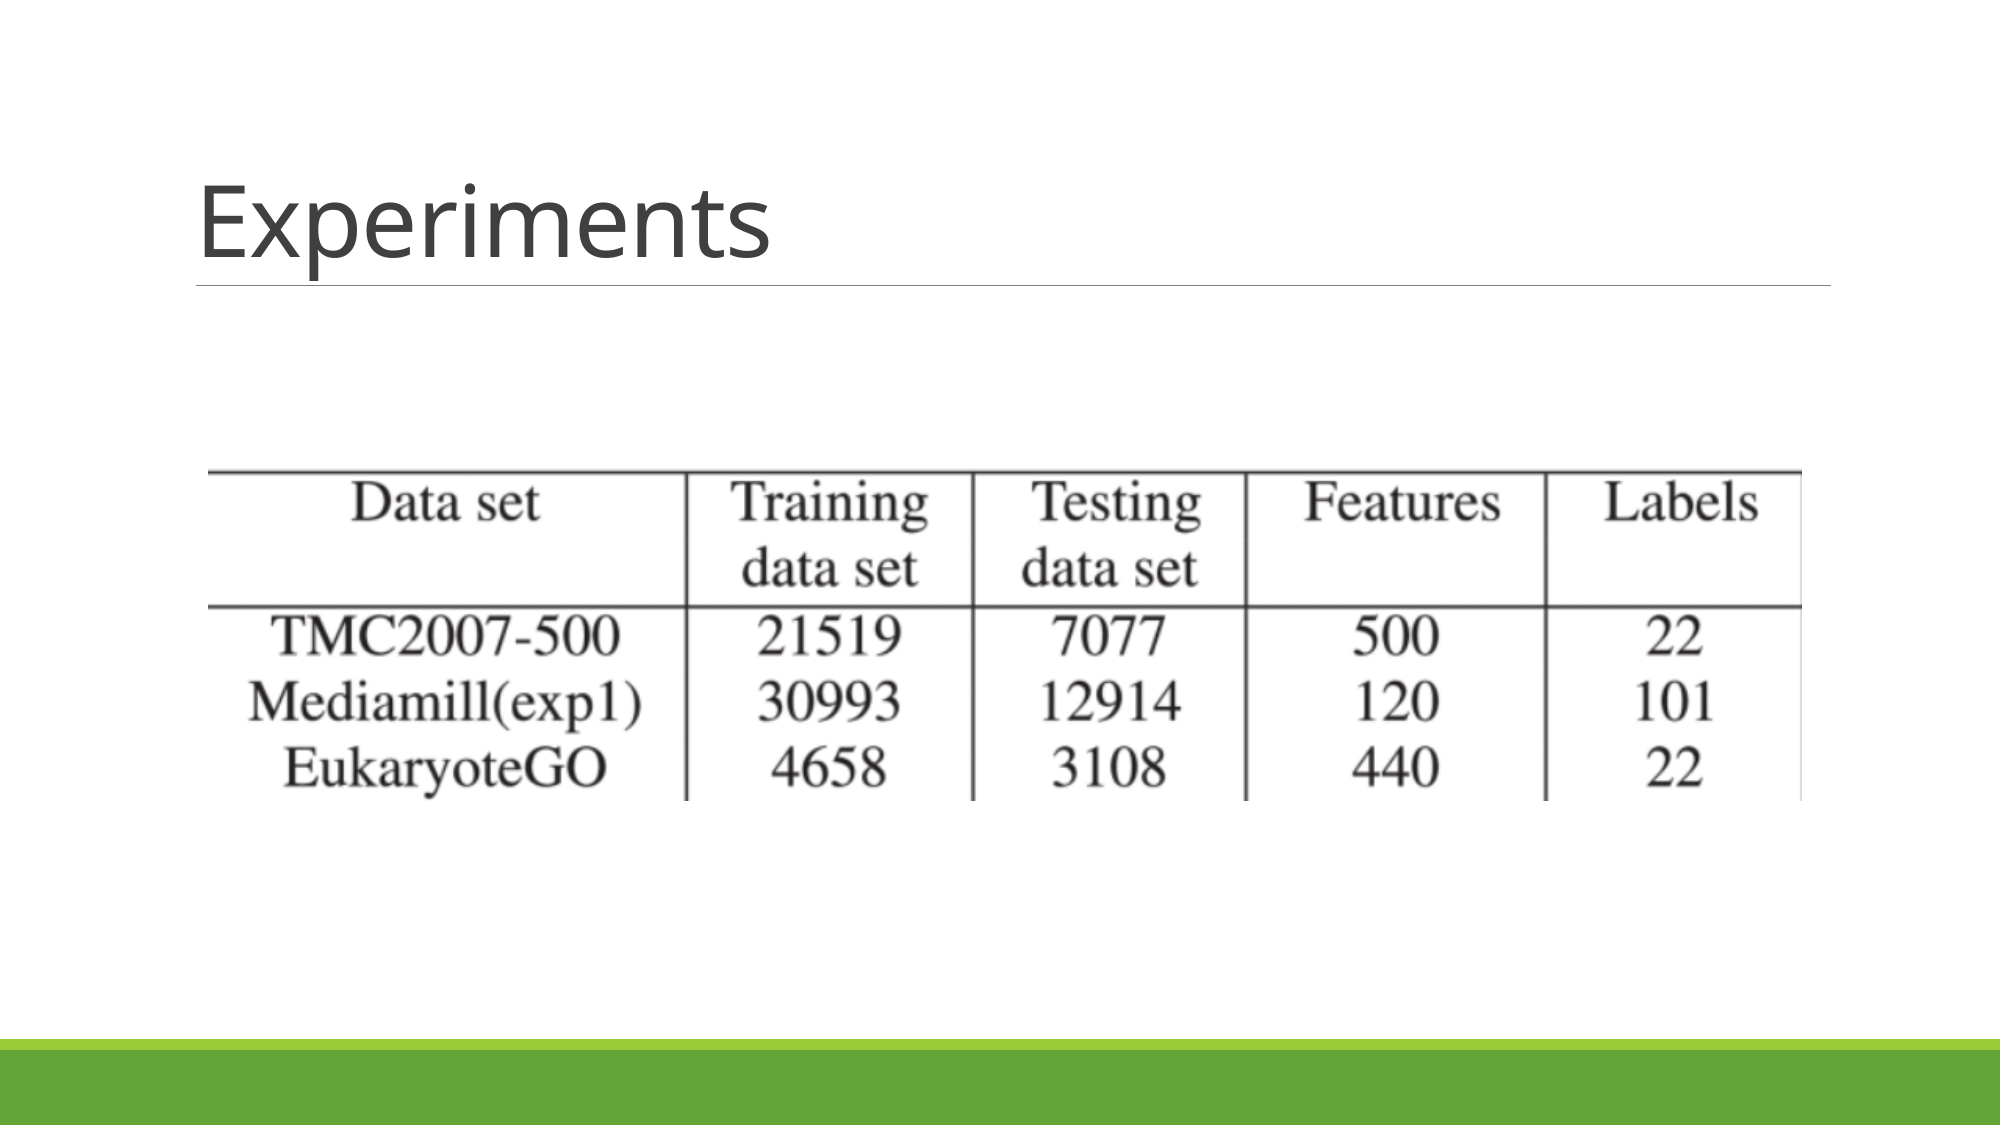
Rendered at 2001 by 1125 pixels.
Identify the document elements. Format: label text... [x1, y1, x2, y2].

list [208, 464, 1802, 802]
title Experiments [180, 47, 1830, 285]
